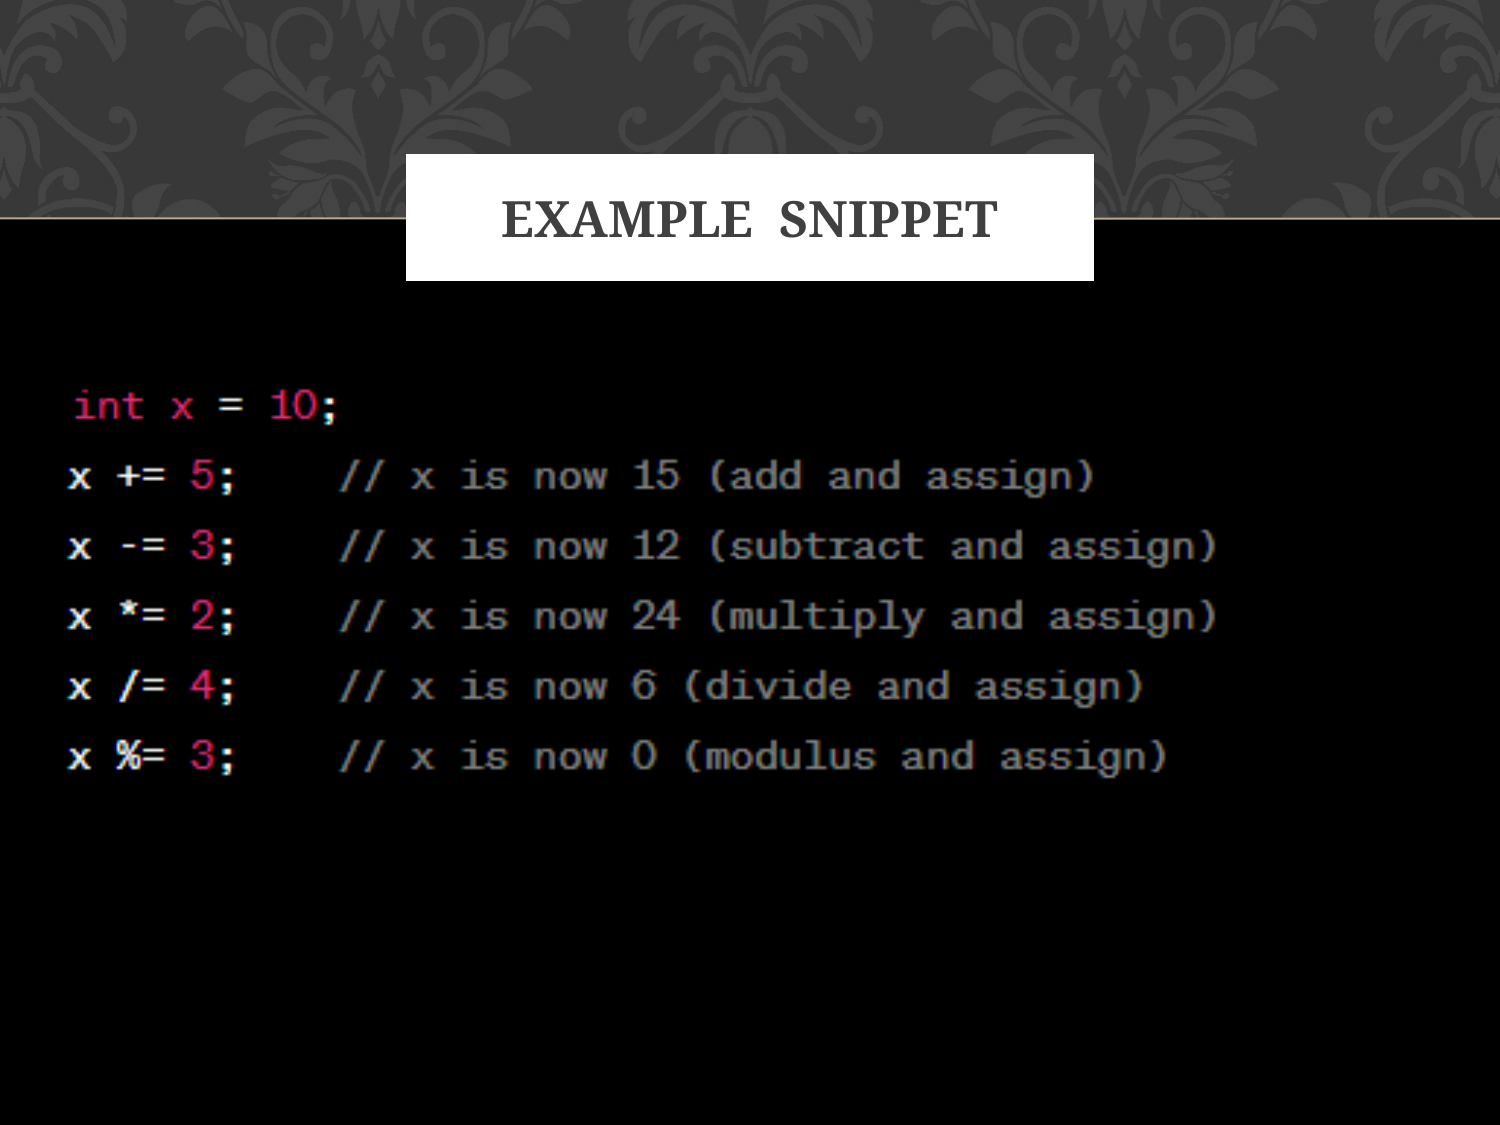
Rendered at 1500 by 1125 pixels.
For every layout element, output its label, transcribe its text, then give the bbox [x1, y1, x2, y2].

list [42, 337, 1309, 811]
title Example snippet [406, 154, 1094, 281]
